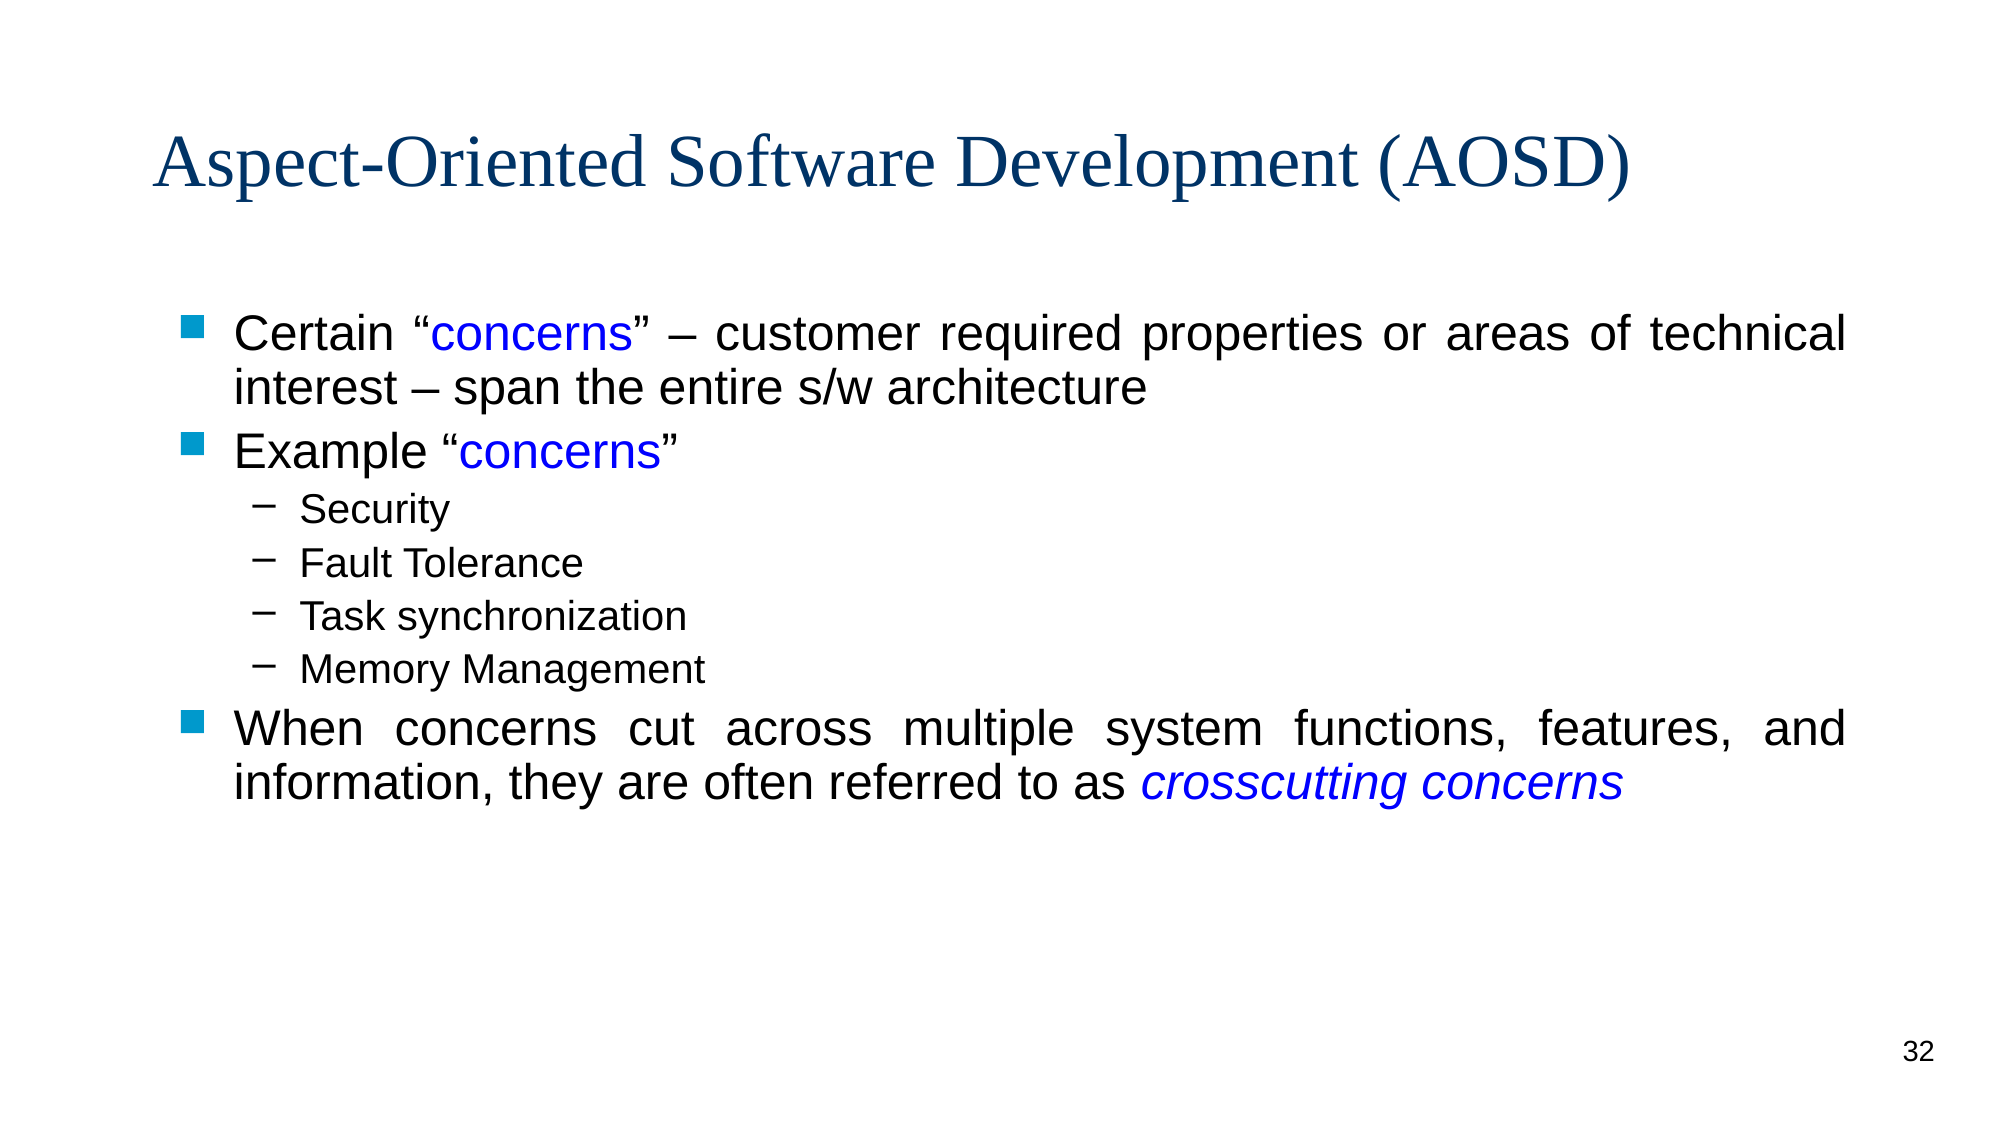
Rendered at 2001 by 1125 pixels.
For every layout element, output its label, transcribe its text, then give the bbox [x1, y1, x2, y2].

list Certain “concerns” – customer required properties or areas of technical interest – span the entire s/w architecture Example “concerns” Security Fault Tolerance Task synchronization Memory Management When concerns cut across multiple system functions, features, and information, they are often referred to as crosscutting concerns [162, 299, 1863, 1063]
title Aspect-Oriented Software Development (AOSD) [137, 75, 1813, 238]
slide_number 32 [1533, 1024, 1951, 1101]
